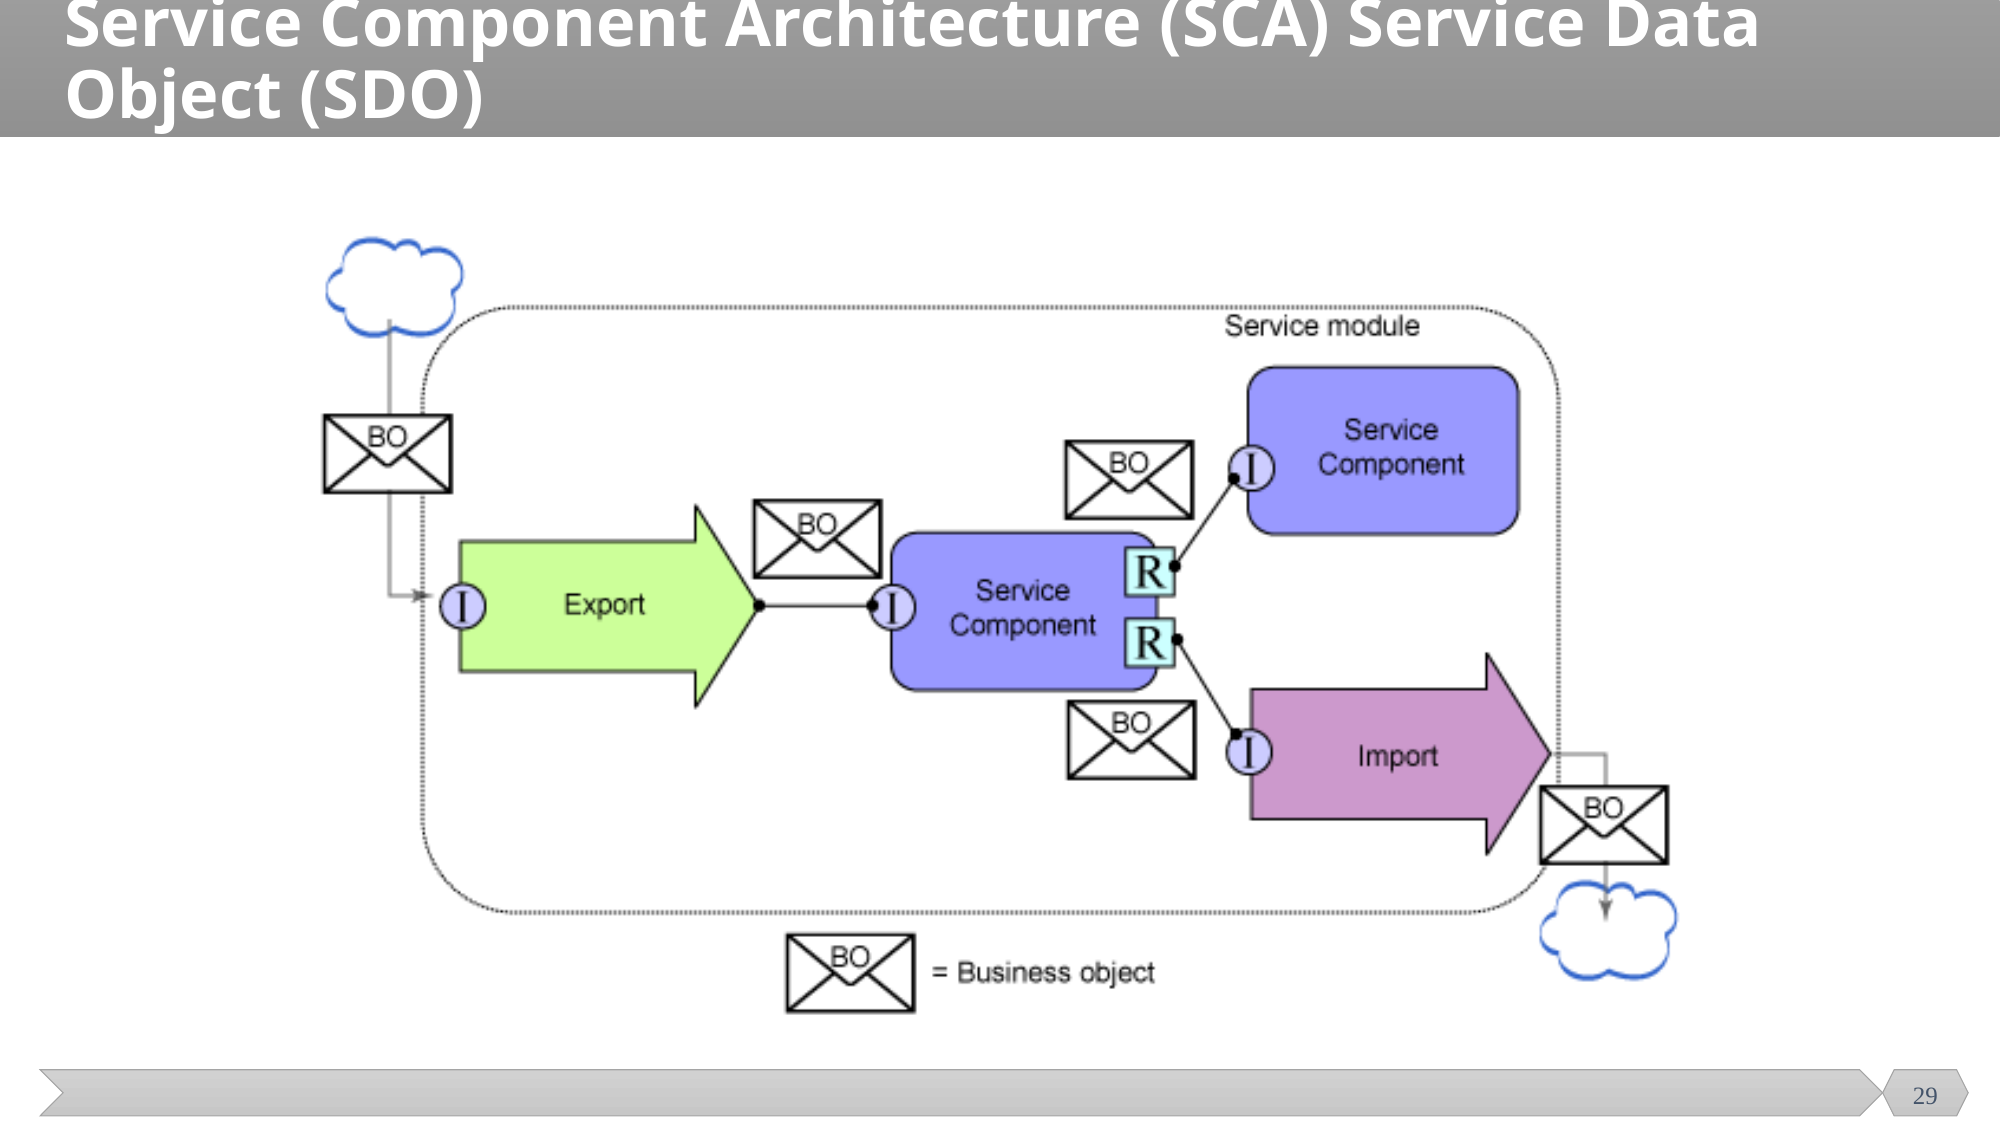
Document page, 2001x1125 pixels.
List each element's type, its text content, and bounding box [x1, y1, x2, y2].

title Service Component Architecture (SCA) Service Data Object (SDO) [49, 0, 1947, 174]
picture [317, 230, 1682, 1022]
slide_number 29 [1882, 1065, 1969, 1125]
